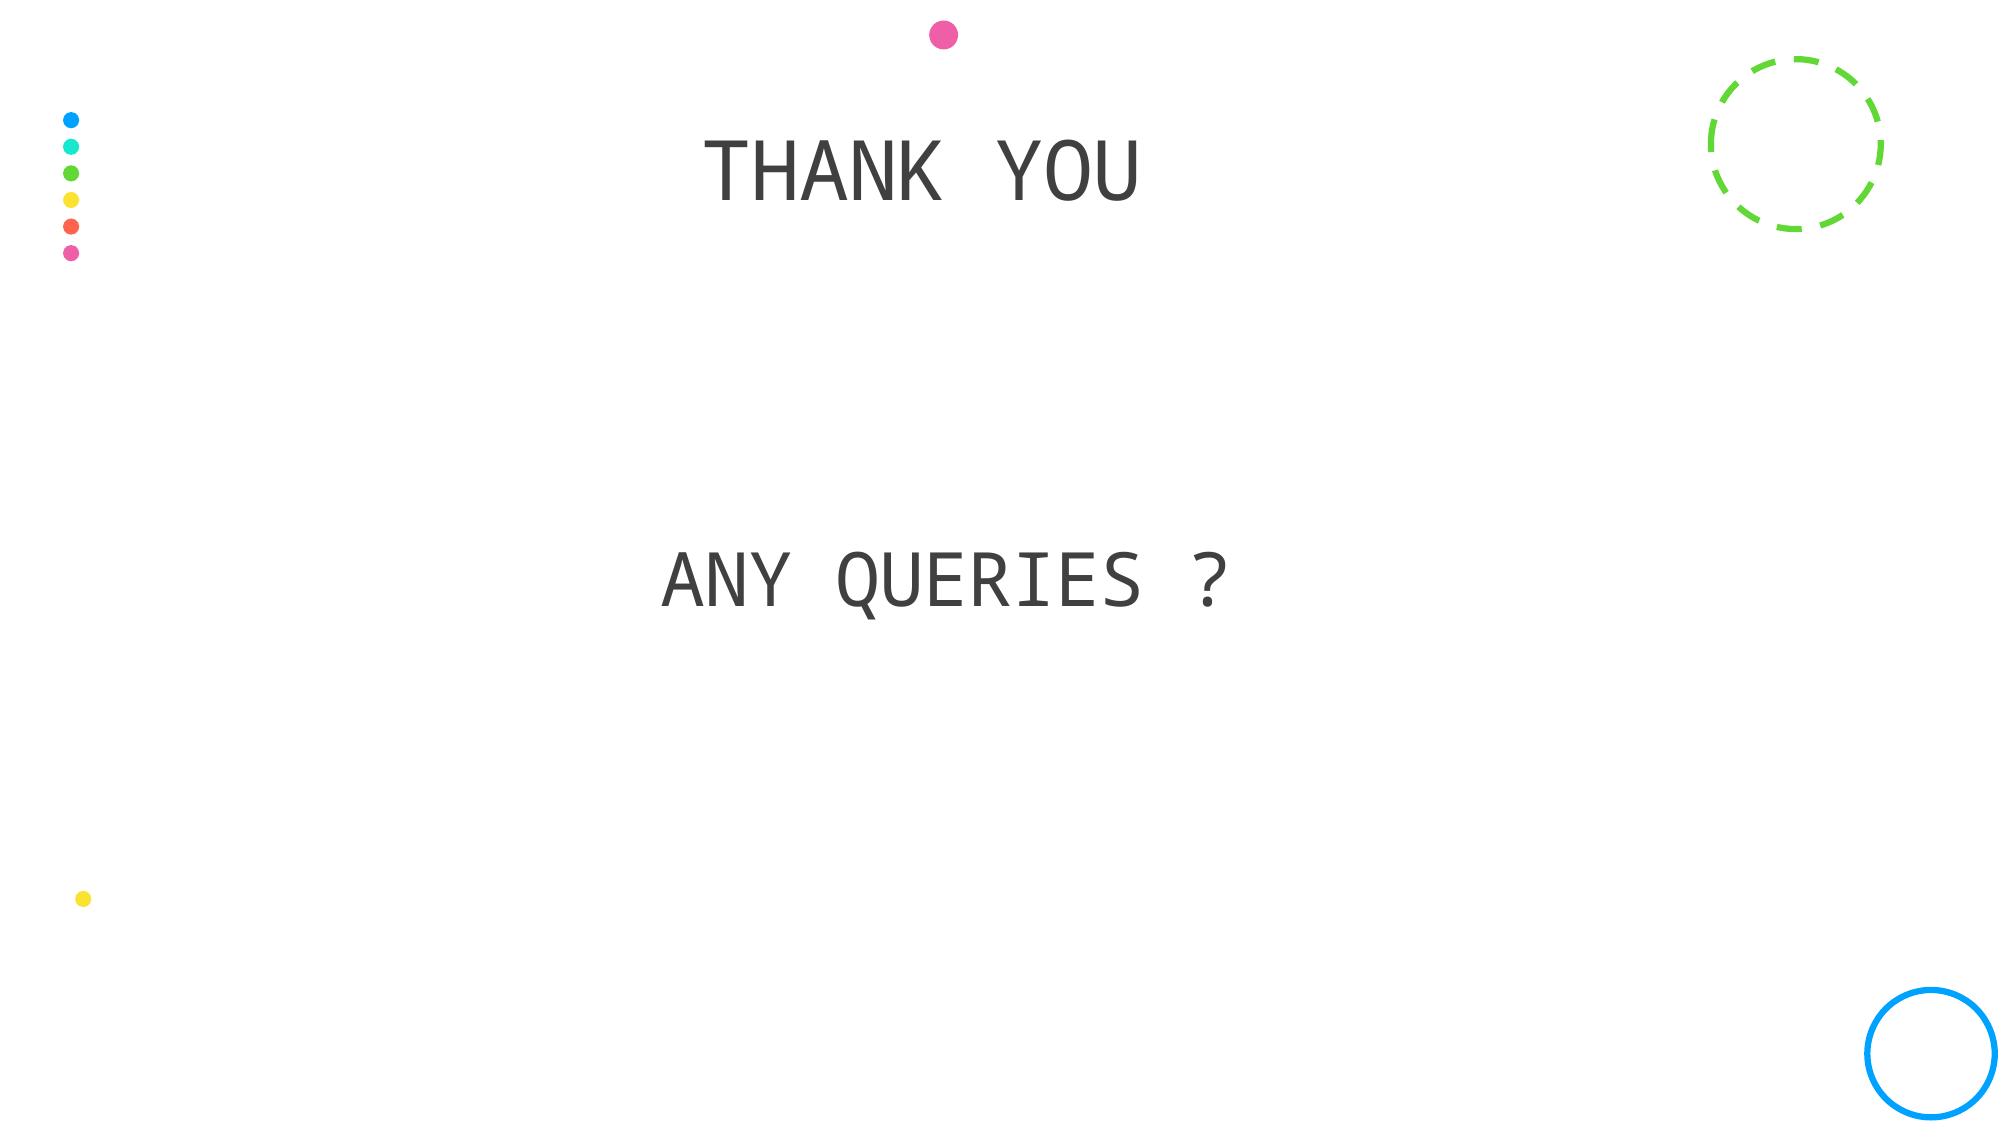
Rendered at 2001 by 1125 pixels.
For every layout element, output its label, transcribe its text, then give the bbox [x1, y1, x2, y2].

list ANY QUERIES ? [112, 523, 1763, 704]
title Thank You [97, 54, 1748, 293]
